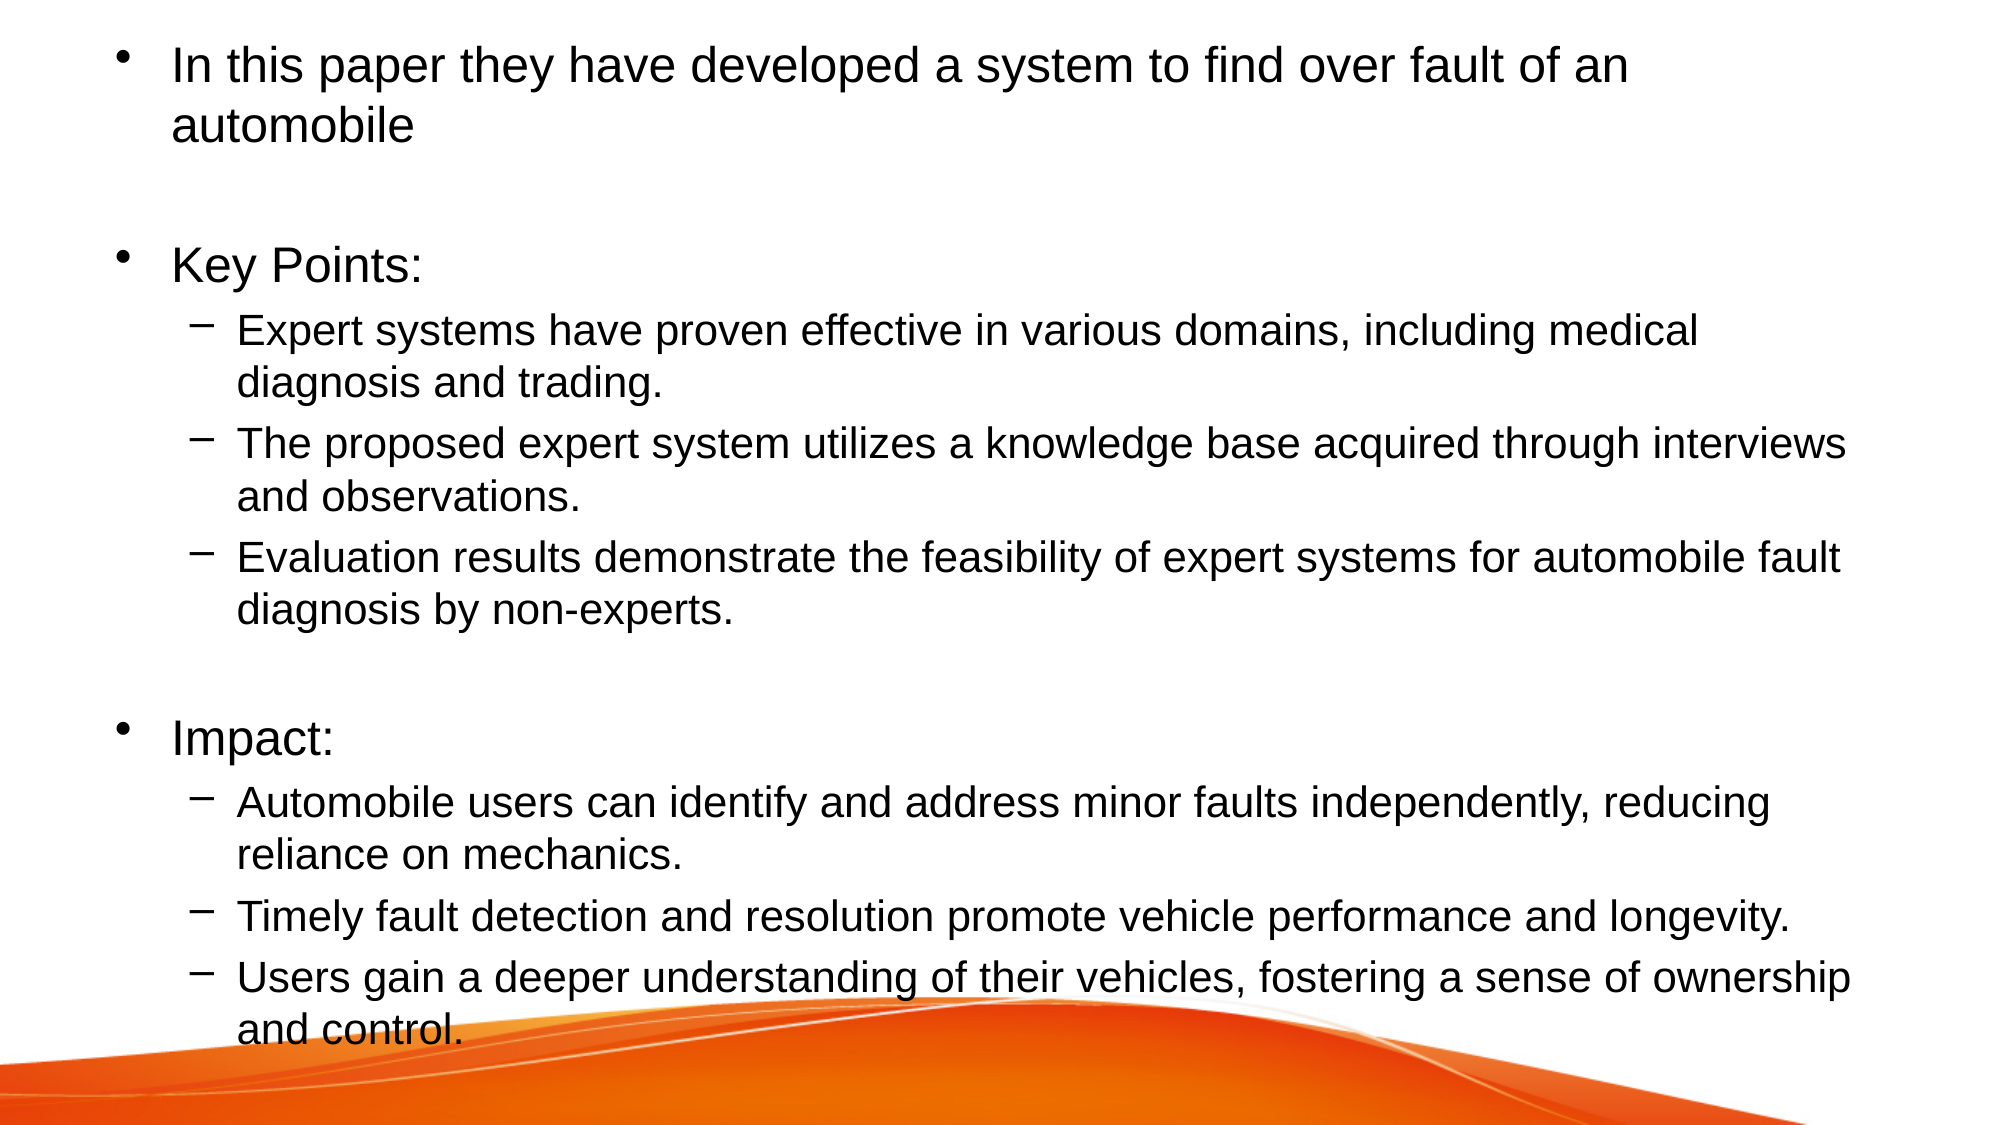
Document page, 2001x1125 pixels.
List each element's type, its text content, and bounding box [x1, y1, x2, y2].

list In this paper they have developed a system to find over fault of an automobile Key Points: Expert systems have proven effective in various domains, including medical diagnosis and trading. The proposed expert system utilizes a knowledge base acquired through interviews and observations. Evaluation results demonstrate the feasibility of expert systems for automobile fault diagnosis by non-experts. Impact: Automobile users can identify and address minor faults independently, reducing reliance on mechanics. Timely fault detection and resolution promote vehicle performance and longevity. Users gain a deeper understanding of their vehicles, fostering a sense of ownership and control. [99, 24, 1901, 1095]
picture [0, 0, 2000, 1125]
